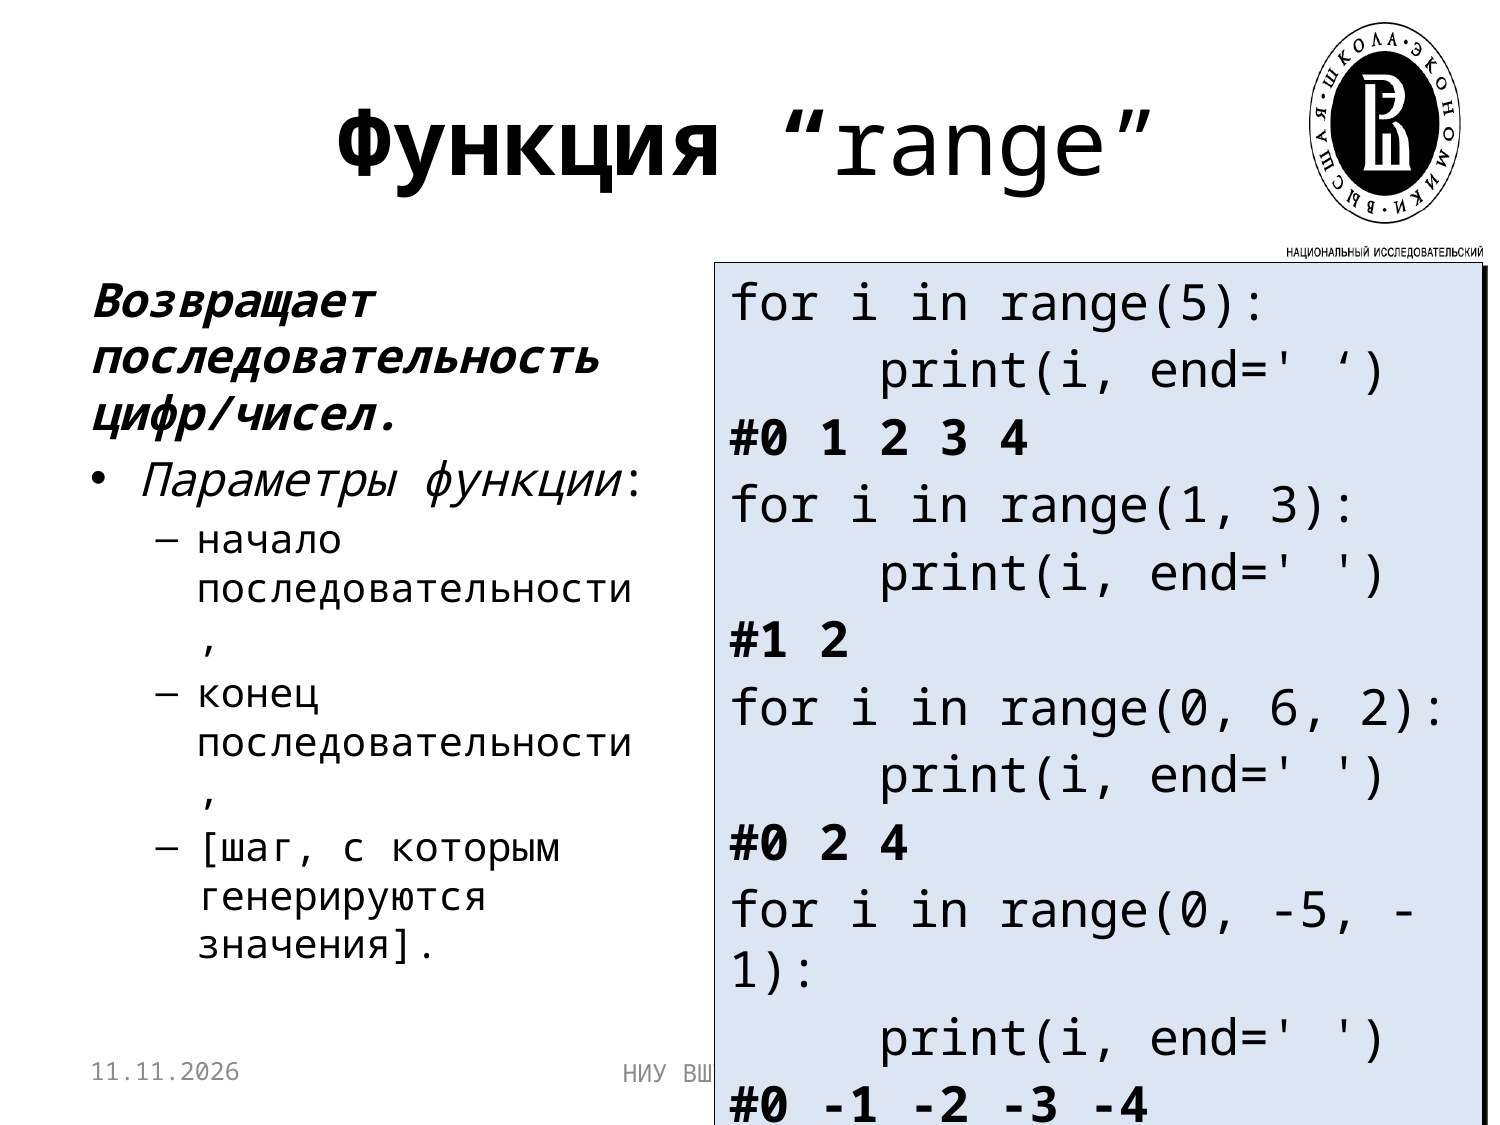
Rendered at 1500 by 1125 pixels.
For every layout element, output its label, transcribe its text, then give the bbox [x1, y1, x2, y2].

picture [1287, 22, 1483, 274]
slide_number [75, 1042, 425, 1103]
footer НИУ ВШЭ, г. Пермь [512, 1042, 714, 1103]
list Возвращает последовательность цифр/чисел. Параметры функции: начало последовательности, конец последовательности, [шаг, с которым генерируются значения]. [75, 262, 668, 1005]
title Функция “range” [75, 45, 1282, 233]
list for i in range(5): print(i, end=' ‘) #0 1 2 3 4 for i in range(1, 3): print(i, end=' ') #1 2 for i in range(0, 6, 2): print(i, end=' ') #0 2 4 for i in range(0, -5, -1): print(i, end=' ') #0 -1 -2 -3 -4 [714, 262, 1483, 1125]
